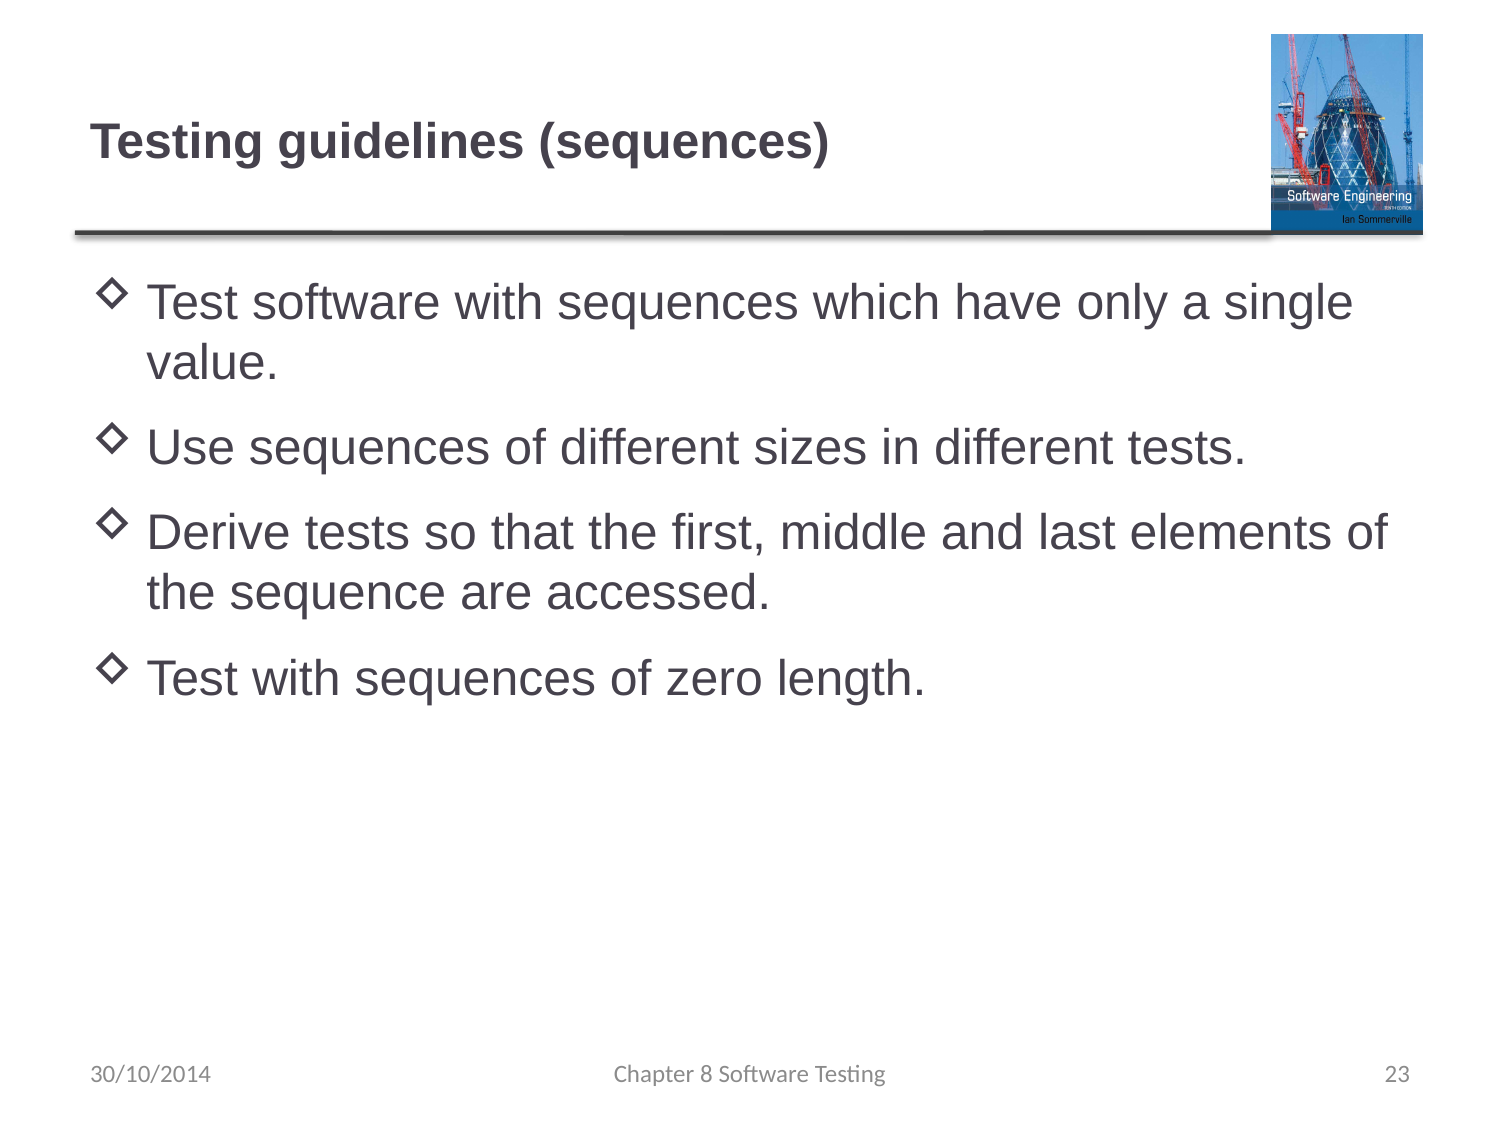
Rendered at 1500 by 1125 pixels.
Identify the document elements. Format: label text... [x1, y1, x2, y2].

slide_number 23 [1074, 1042, 1425, 1103]
title Testing guidelines (sequences) [74, 44, 1272, 233]
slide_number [75, 1042, 425, 1103]
list Test software with sequences which have only a single value. Use sequences of different sizes in different tests. Derive tests so that the first, middle and last elements of the sequence are accessed. Test with sequences of zero length. [75, 262, 1425, 1005]
footer Chapter 8 Software Testing [512, 1042, 988, 1103]
picture [1271, 34, 1423, 230]
